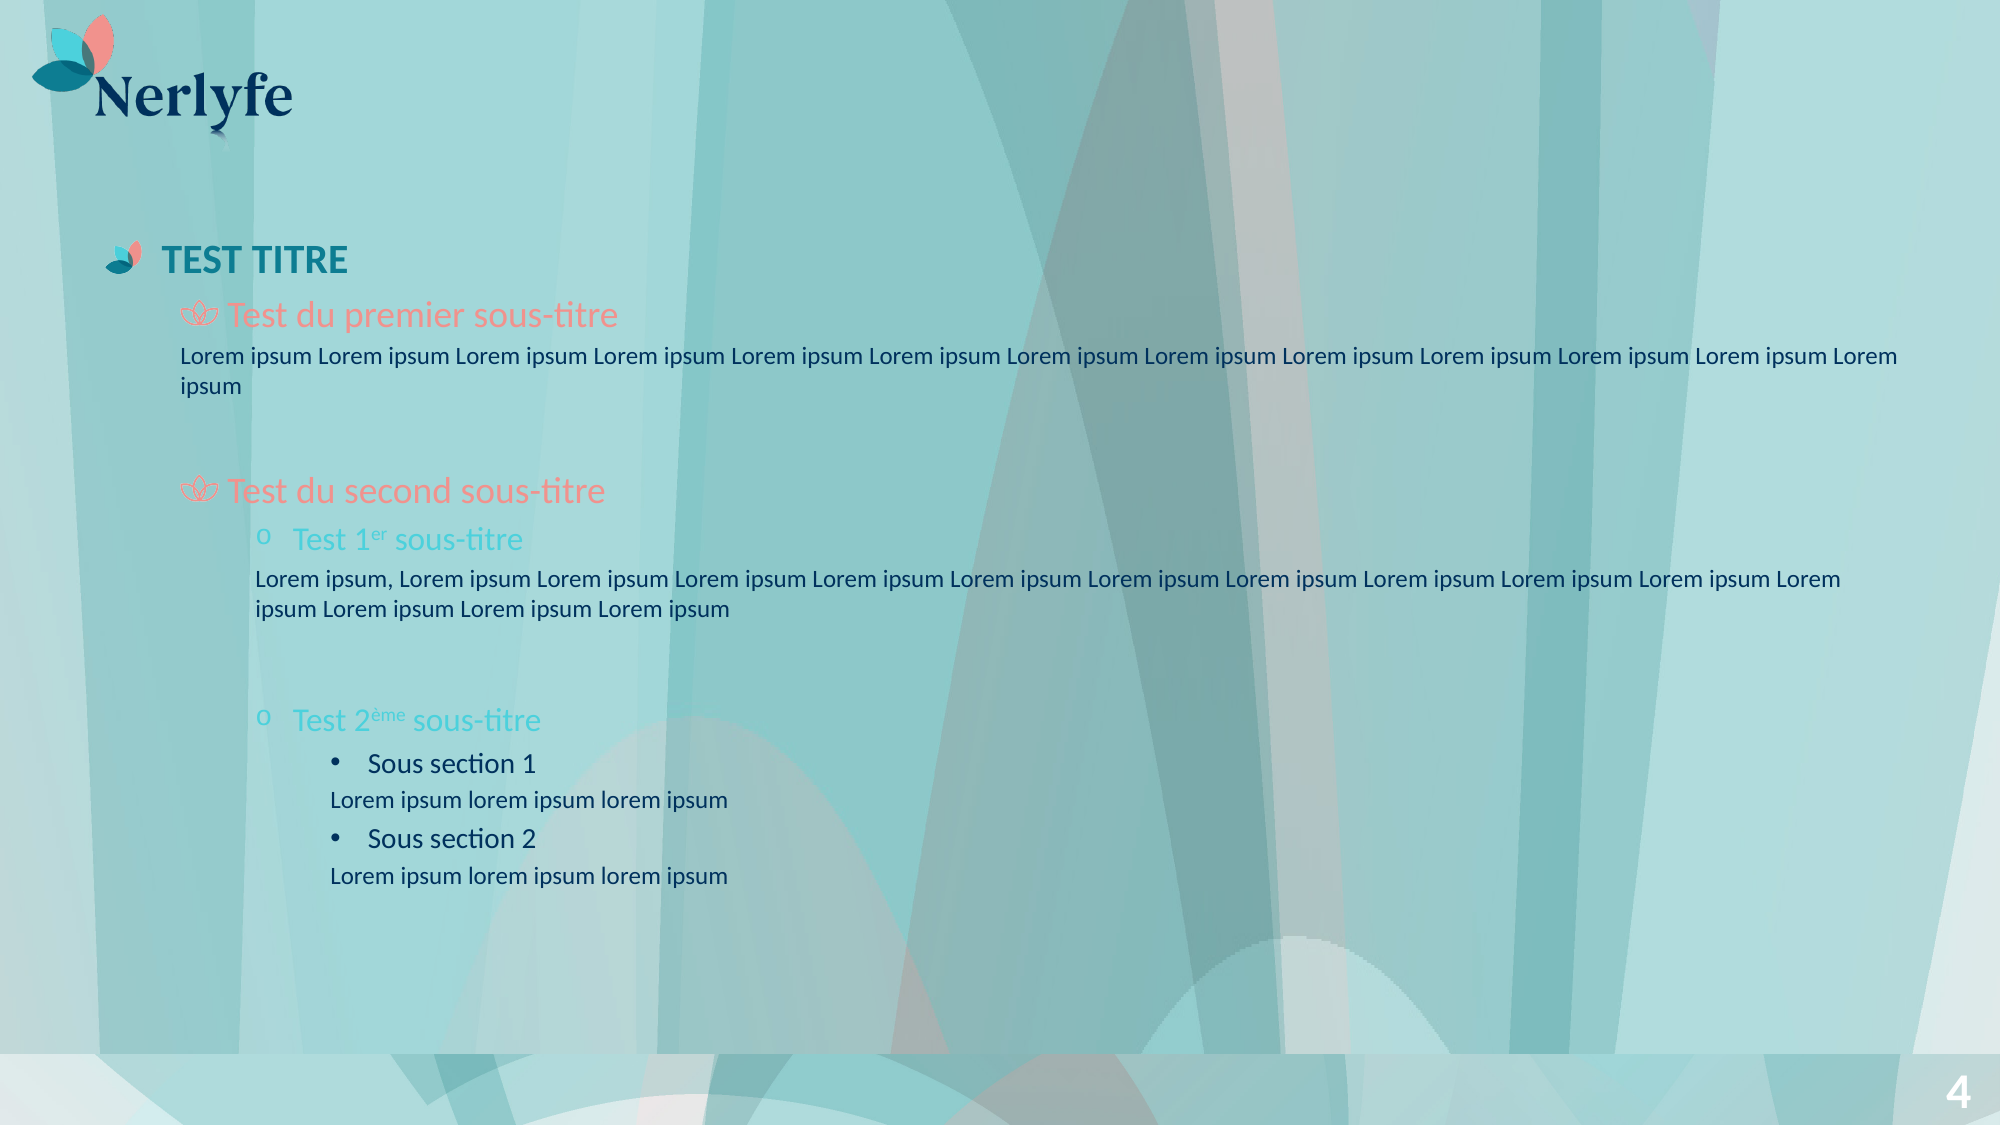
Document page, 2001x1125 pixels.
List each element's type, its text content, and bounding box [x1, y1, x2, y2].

list TEST TITRE Test du premier sous-titre Lorem ipsum Lorem ipsum Lorem ipsum Lorem ipsum Lorem ipsum Lorem ipsum Lorem ipsum Lorem ipsum Lorem ipsum Lorem ipsum Lorem ipsum Lorem ipsum Lorem ipsum Test du second sous-titre Test 1er sous-titre Lorem ipsum, Lorem ipsum Lorem ipsum Lorem ipsum Lorem ipsum Lorem ipsum Lorem ipsum Lorem ipsum Lorem ipsum Lorem ipsum Lorem ipsum Lorem ipsum Lorem ipsum Lorem ipsum Lorem ipsum Test 2ème sous-titre Sous section 1 Lorem ipsum lorem ipsum lorem ipsum Sous section 2 Lorem ipsum lorem ipsum lorem ipsum [90, 224, 1922, 1005]
picture [0, 0, 2000, 1125]
